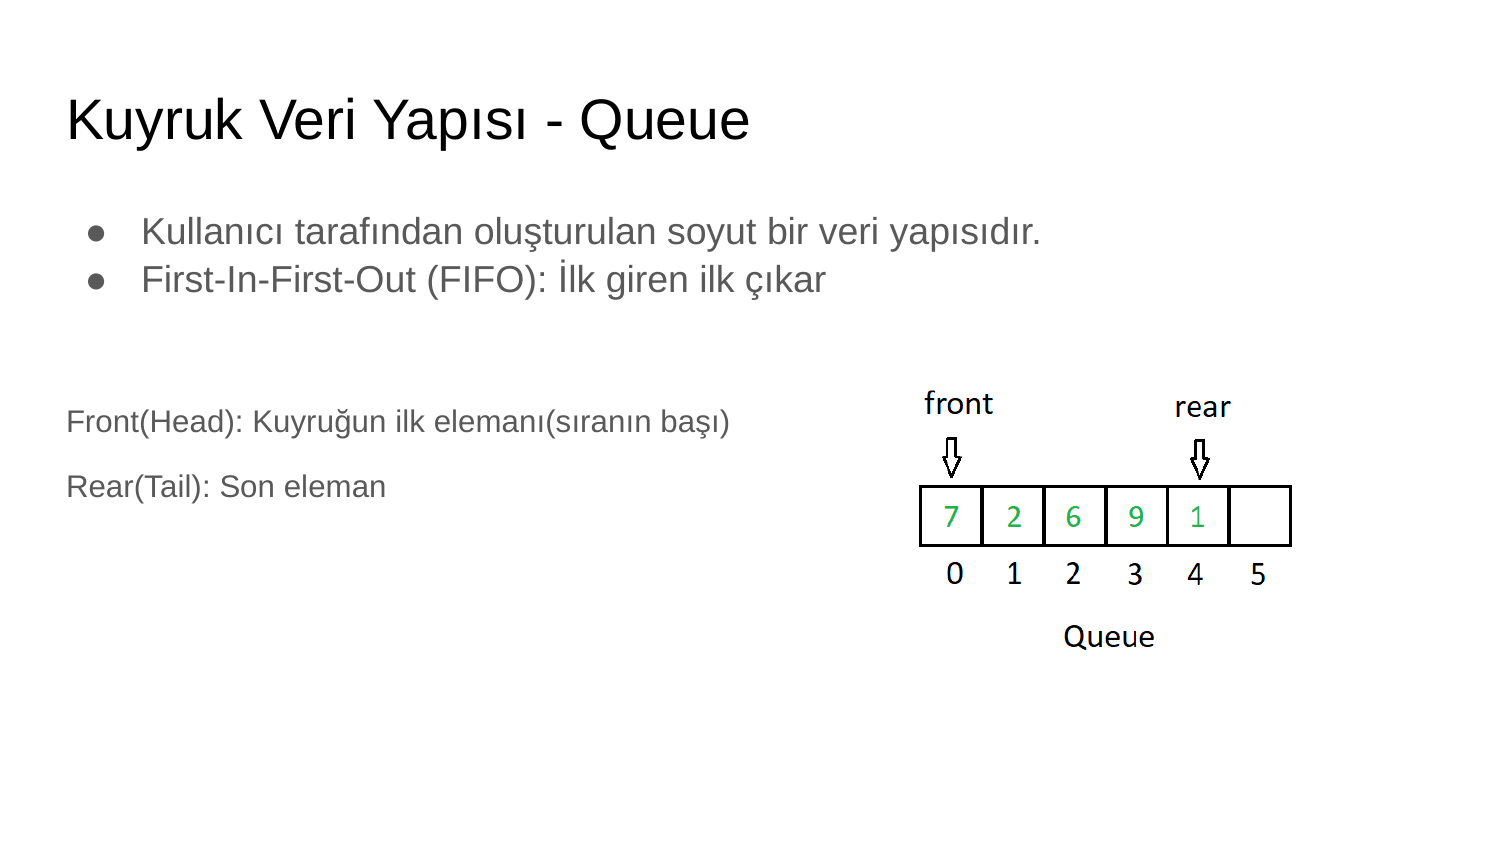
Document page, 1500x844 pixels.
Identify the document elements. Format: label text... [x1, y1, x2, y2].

title Kuyruk Veri Yapısı - Queue [51, 72, 1449, 167]
list Kullanıcı tarafından oluşturulan soyut bir veri yapısıdır. First-In-First-Out (FIFO): İlk giren ilk çıkar Front(Head): Kuyruğun ilk elemanı(sıranın başı) Rear(Tail): Son eleman [51, 189, 1449, 750]
picture [759, 325, 1450, 720]
